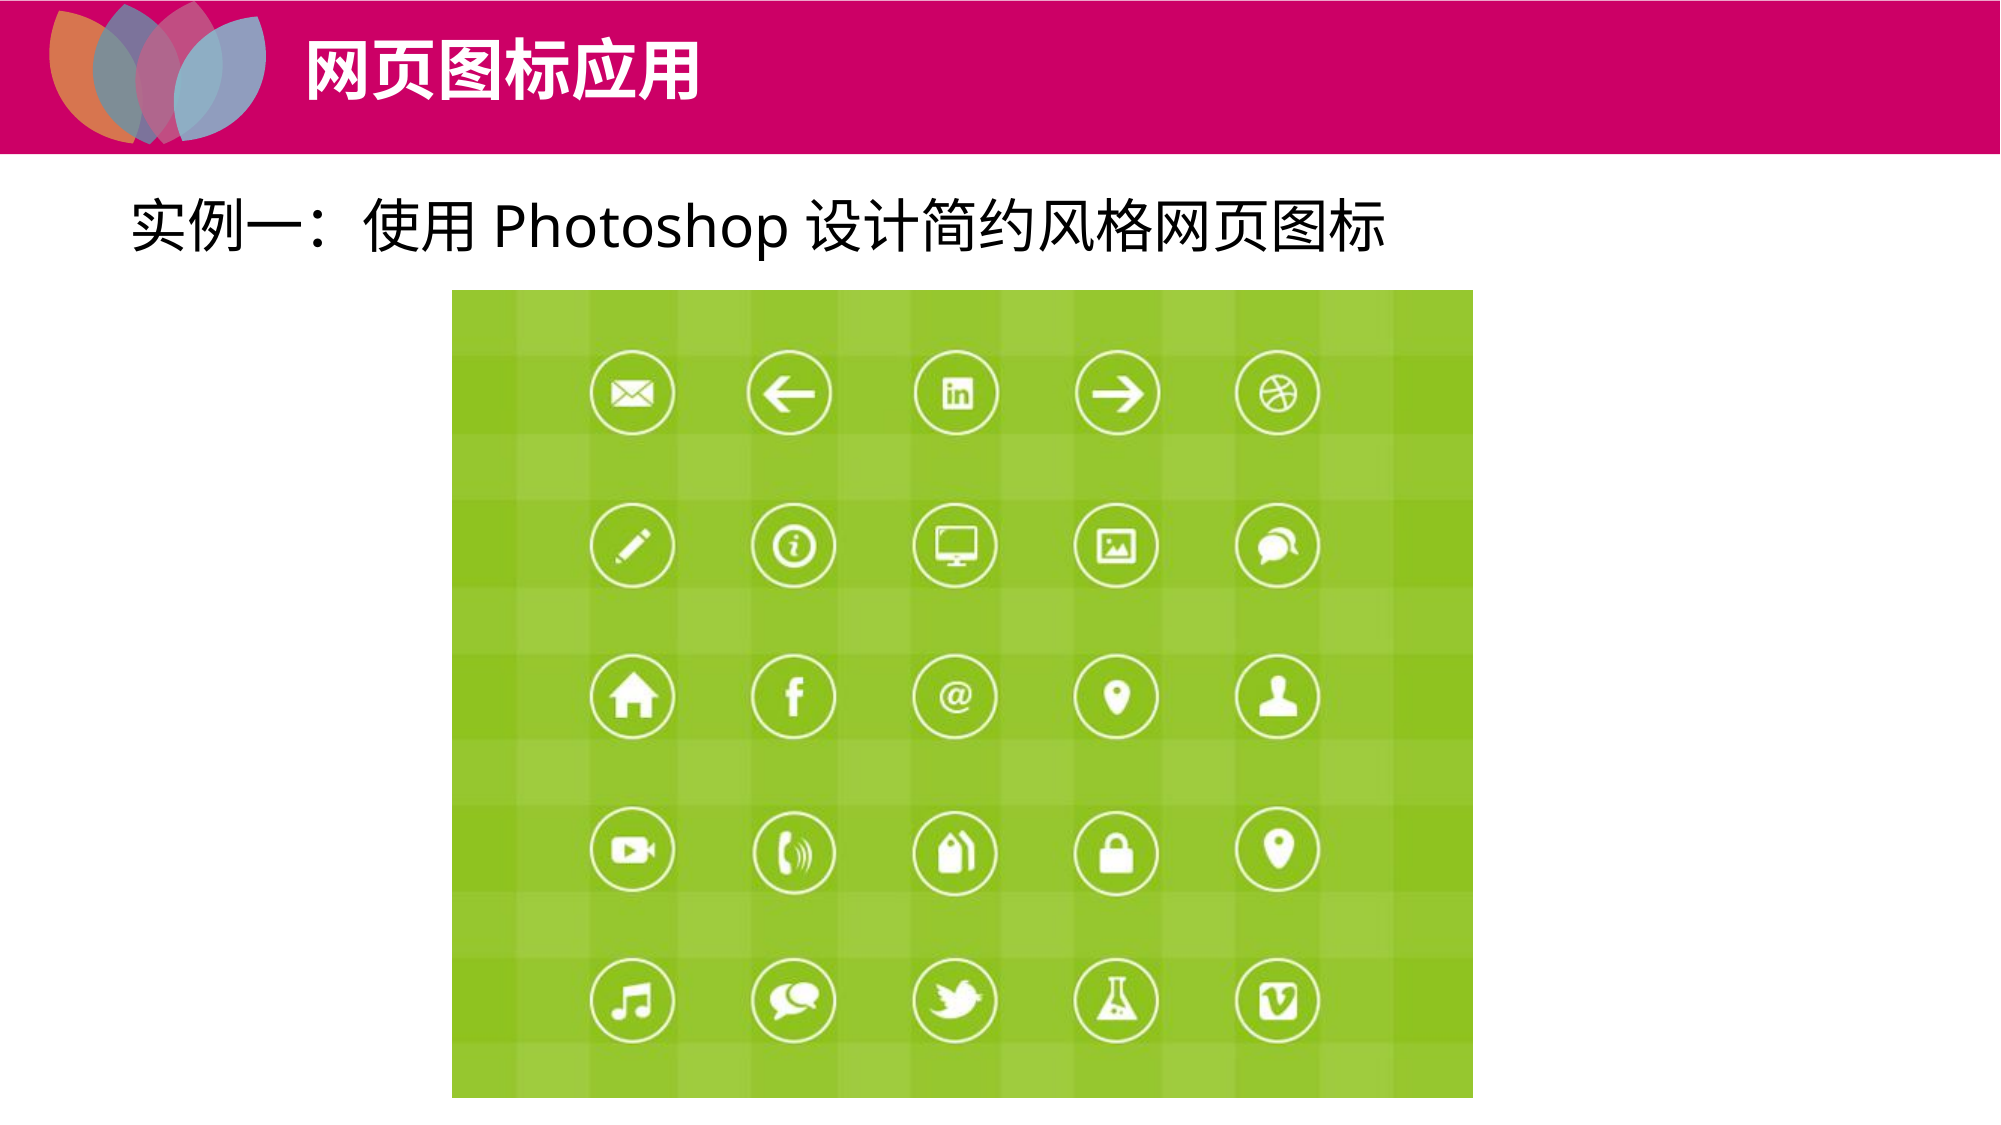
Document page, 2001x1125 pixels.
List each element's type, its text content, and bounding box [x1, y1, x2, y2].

list 实例一：使用Photoshop设计简约风格网页图标 [114, 184, 1886, 457]
text_box 网页图标应用 [289, 20, 1473, 116]
picture [452, 290, 1473, 1098]
